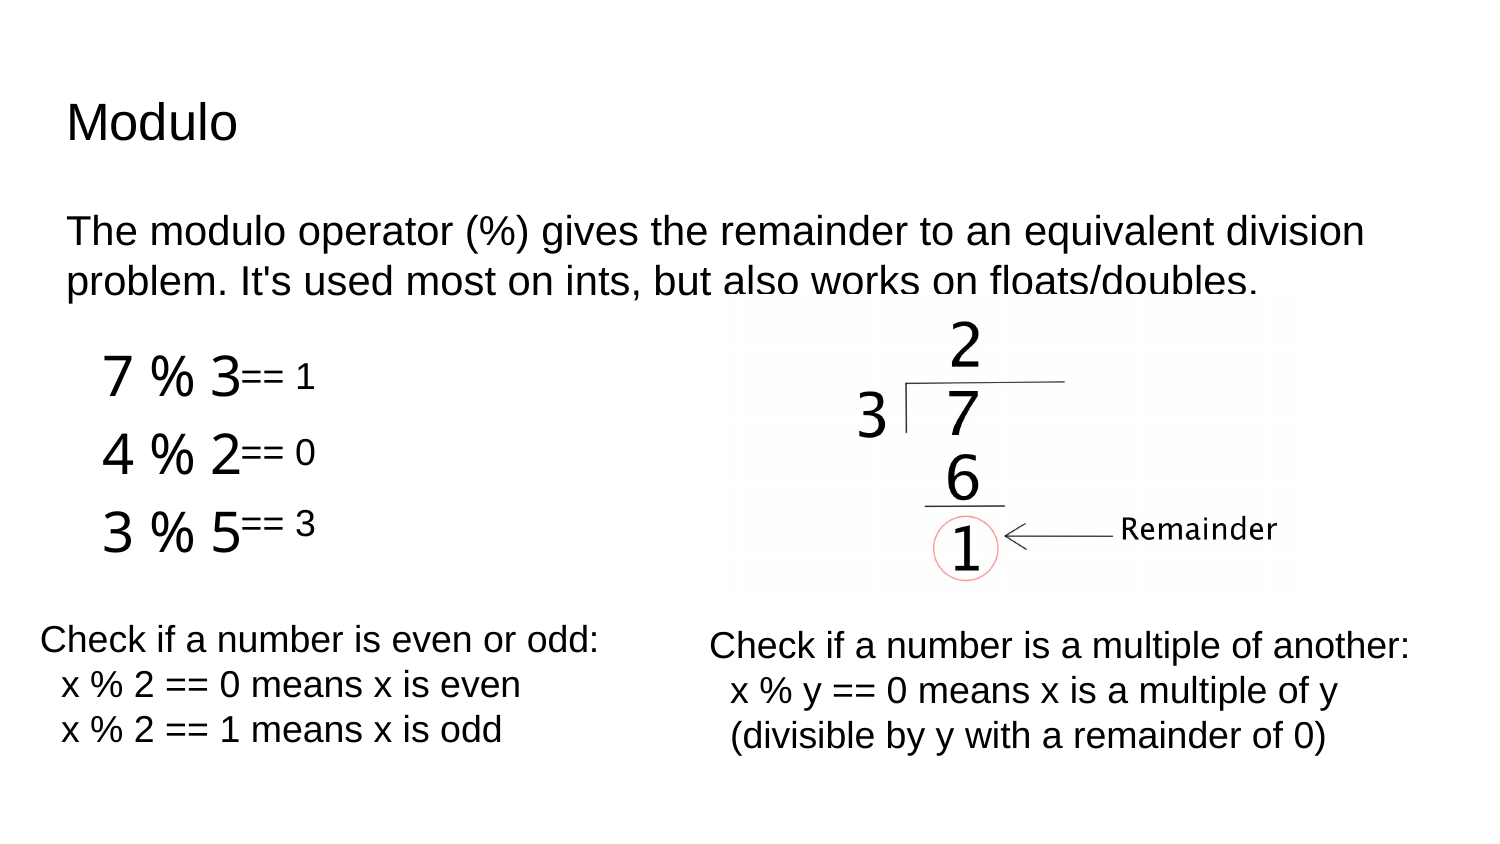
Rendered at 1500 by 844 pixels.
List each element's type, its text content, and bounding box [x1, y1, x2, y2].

list The modulo operator (%) gives the remainder to an equivalent division problem. It's used most on ints, but also works on floats/doubles. [51, 189, 1449, 750]
text_box Check if a number is a multiple of another: x % y == 0 means x is a multiple of y (divisible by y with a remainder of 0) [694, 605, 1449, 771]
text_box Check if a number is even or odd: x % 2 == 0 means x is even x % 2 == 1 means x is odd [24, 599, 627, 810]
text_box 7 % 3 4 % 2 3 % 5 [87, 324, 580, 579]
title Modulo [51, 72, 1449, 167]
picture [724, 294, 1302, 599]
